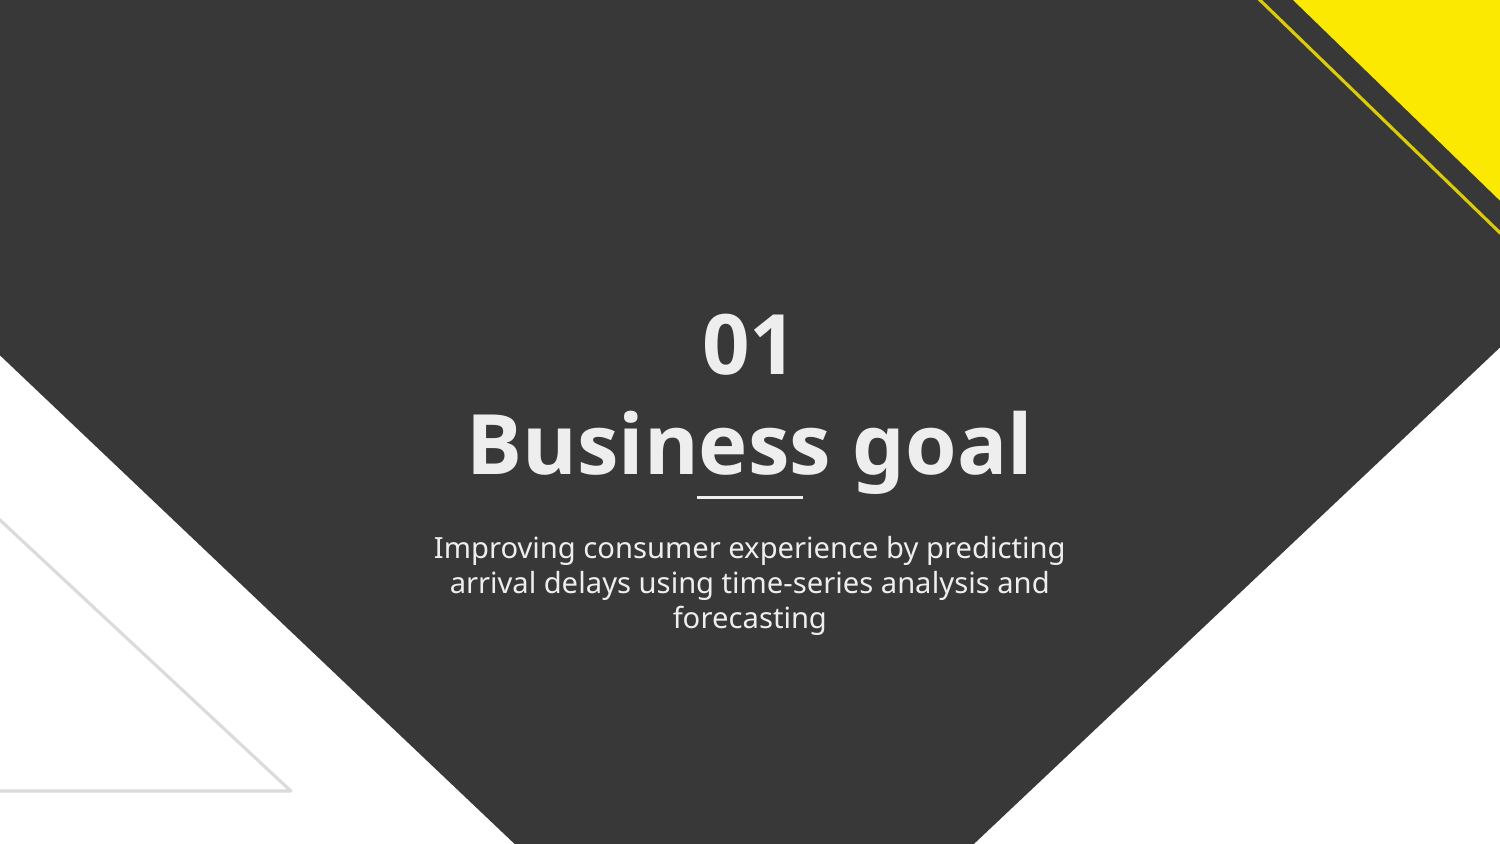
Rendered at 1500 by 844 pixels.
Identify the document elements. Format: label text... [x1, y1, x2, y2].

title 01 Business goal [283, 275, 1217, 491]
list Improving consumer experience by predicting arrival delays using time-series analysis and forecasting [399, 513, 1101, 593]
